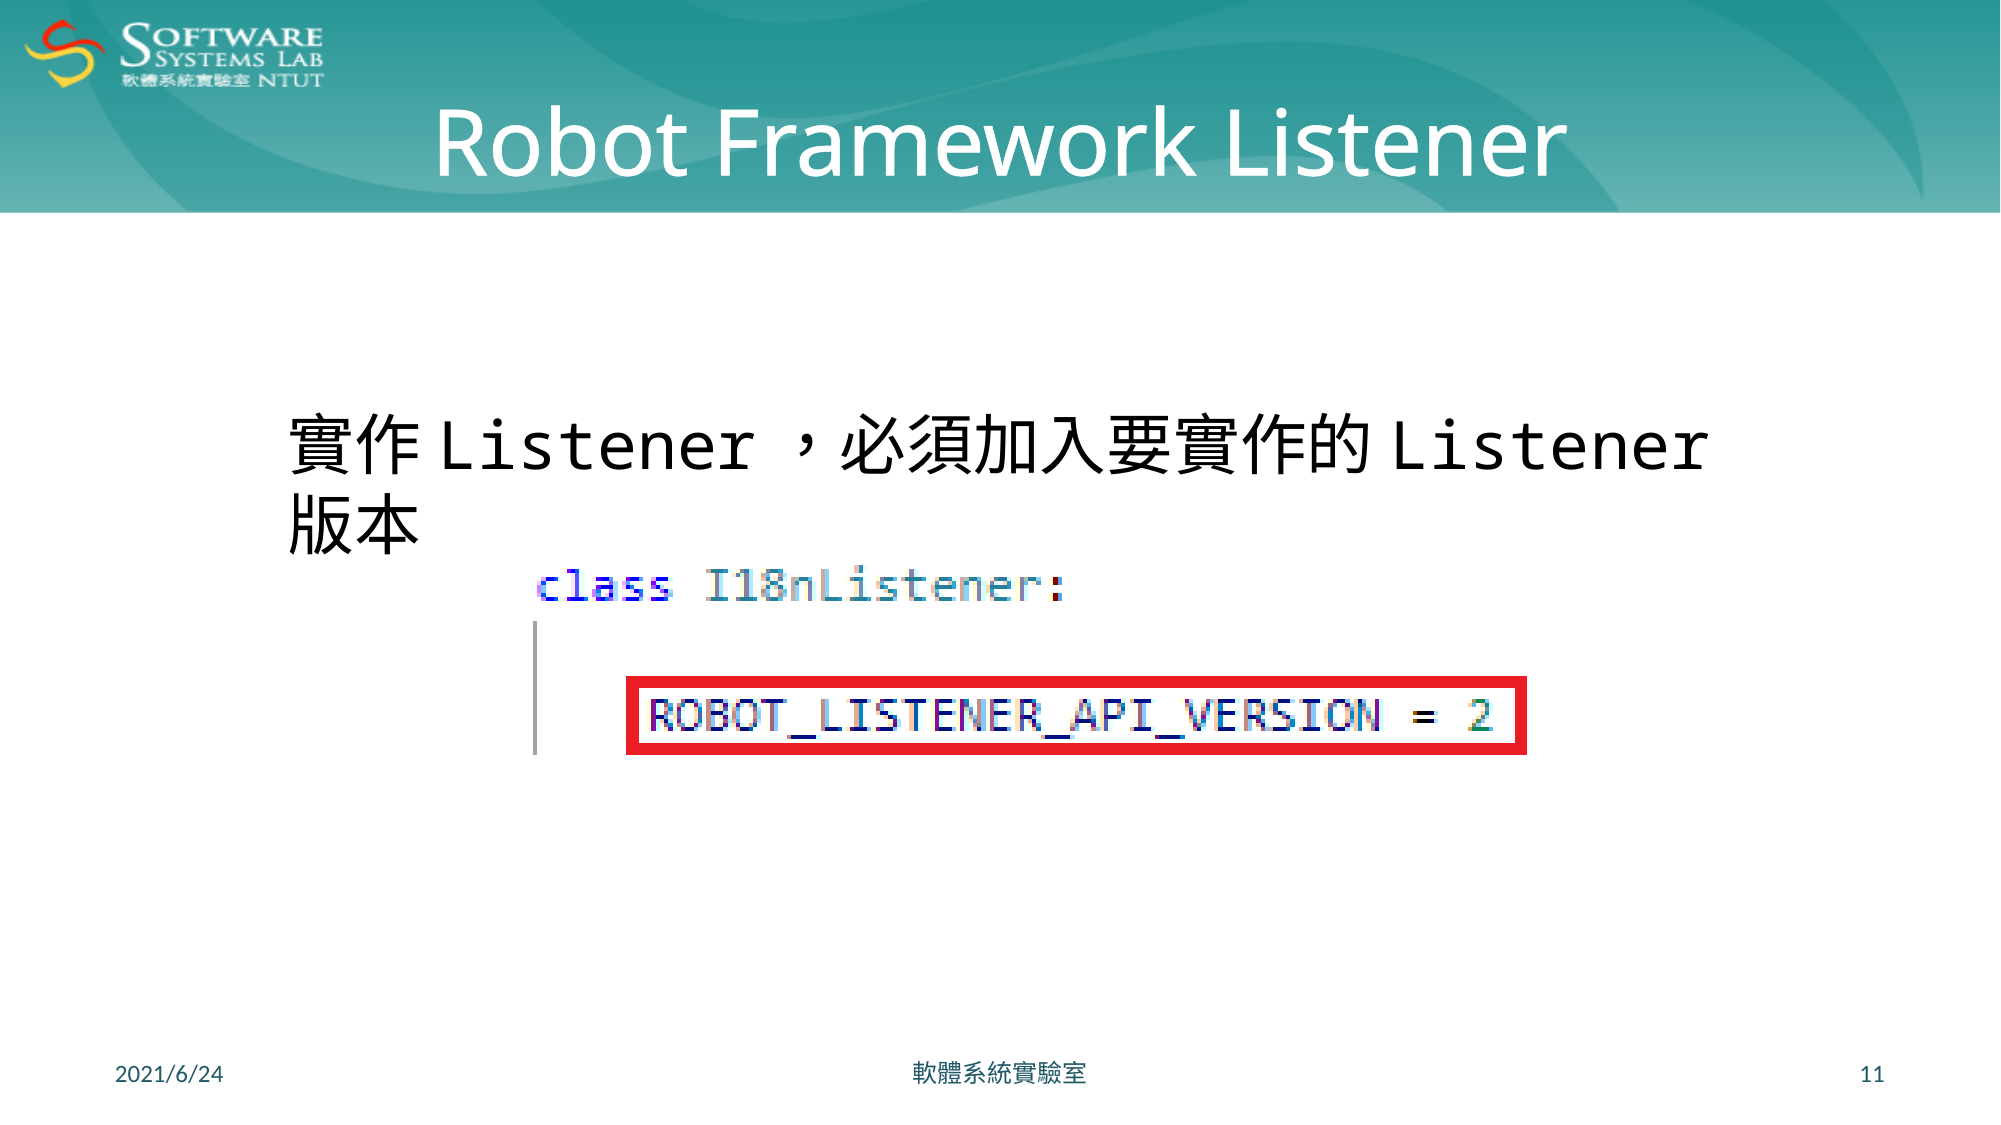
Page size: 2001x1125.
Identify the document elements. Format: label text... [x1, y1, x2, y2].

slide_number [99, 1042, 567, 1103]
title Robot Framework Listener [99, 44, 1901, 233]
text_box 實作Listener，必須加入要實作的Listener版本 [273, 395, 1727, 571]
picture [0, 0, 2001, 1125]
footer 軟體系統實驗室 [683, 1042, 1317, 1103]
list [508, 554, 1532, 756]
slide_number 11 [1433, 1042, 1900, 1103]
